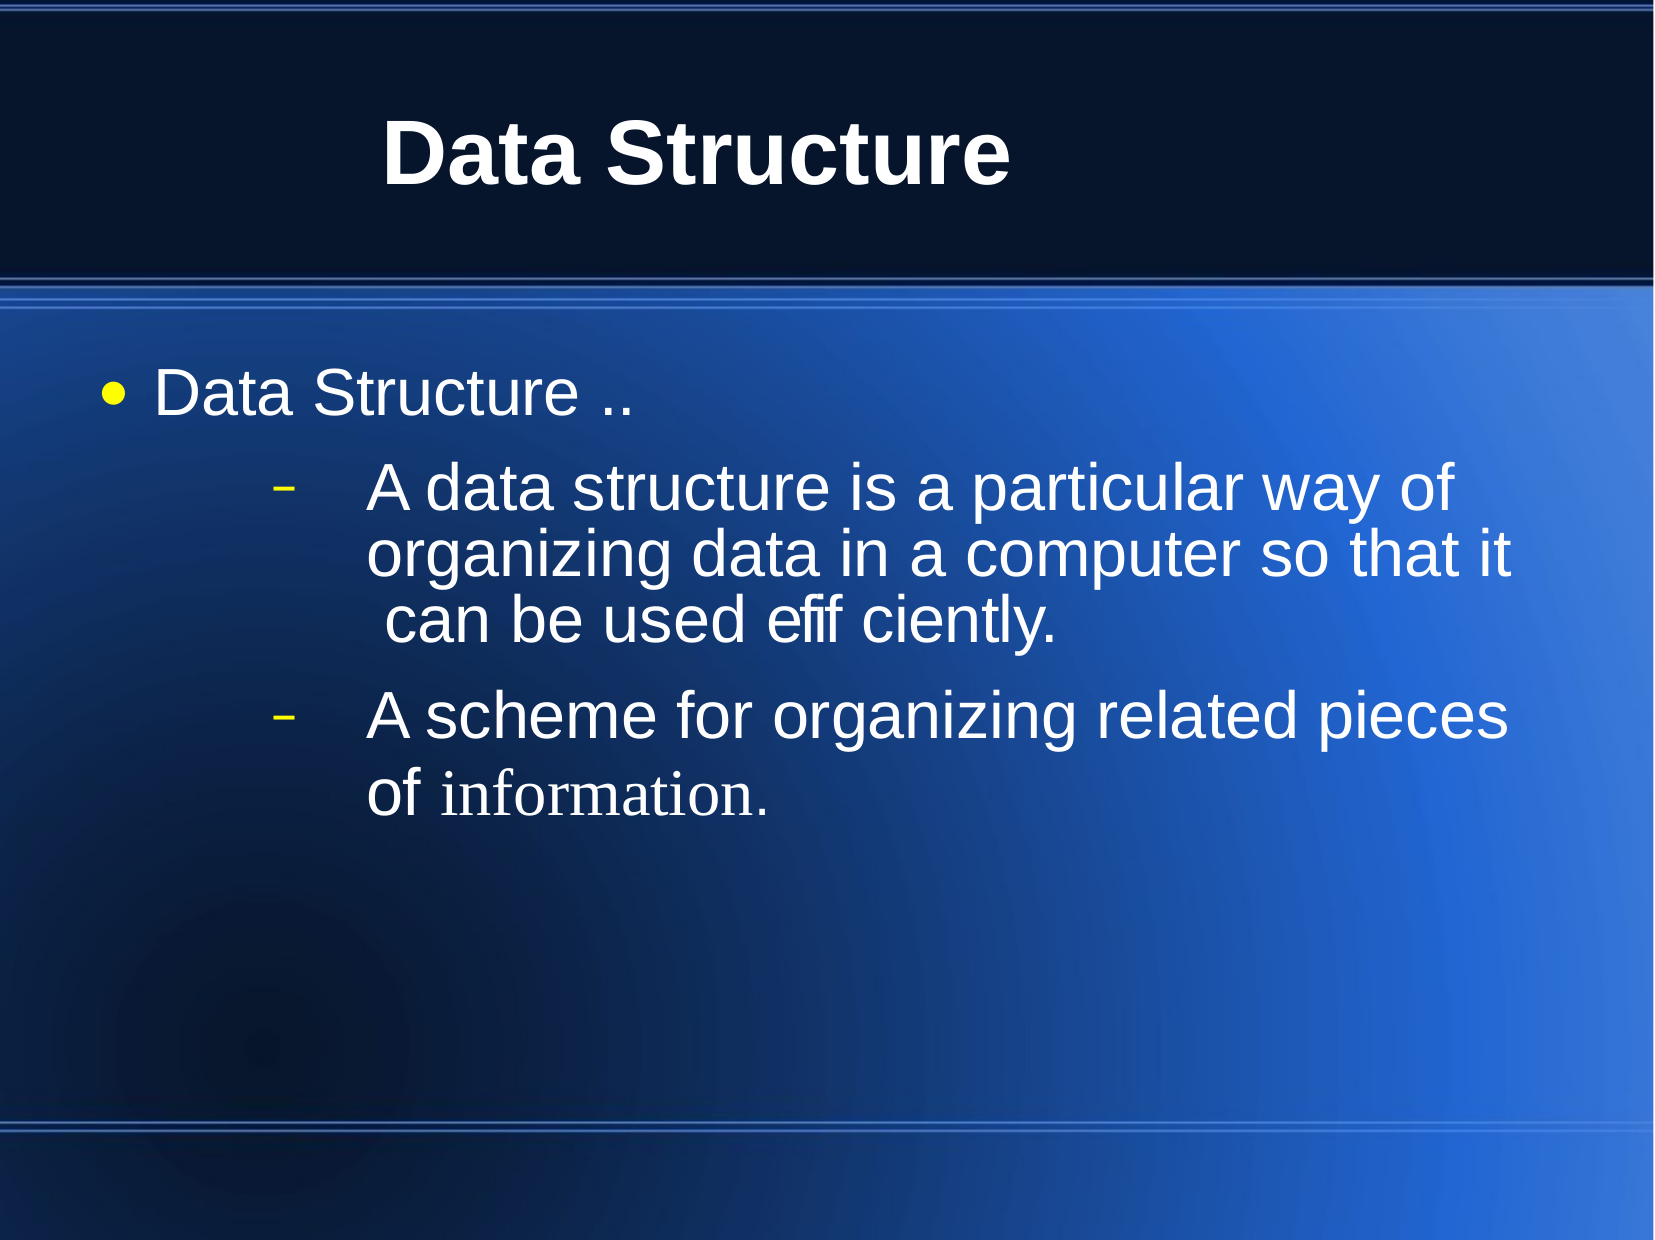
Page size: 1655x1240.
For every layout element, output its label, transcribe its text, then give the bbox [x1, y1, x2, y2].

text_box Data Structure .. A data structure is a particular way of organizing data in a computer so that it can be used efif ciently. A scheme for organizing related pieces of information. [151, 331, 1543, 830]
title Data Structure [379, 91, 1274, 301]
picture [0, 0, 1654, 1240]
text_box ● [98, 369, 127, 408]
